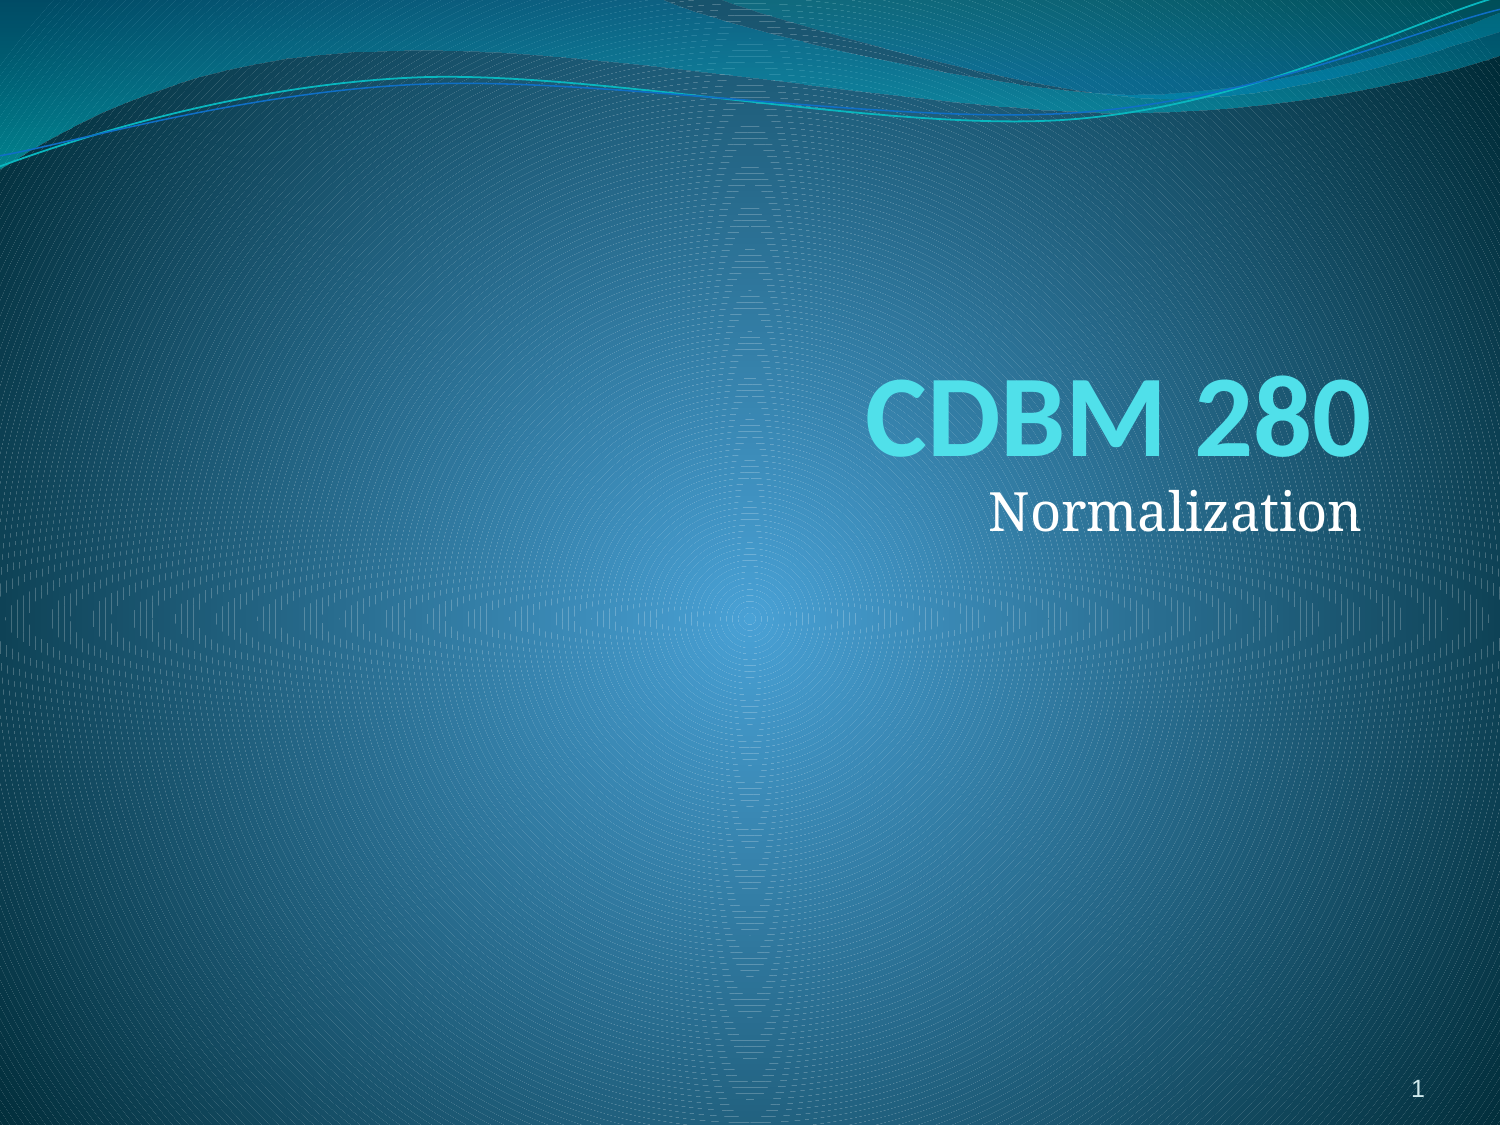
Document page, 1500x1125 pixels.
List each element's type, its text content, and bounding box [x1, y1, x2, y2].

slide_number 1 [1299, 1042, 1425, 1103]
subtitle Normalization [85, 470, 1374, 758]
title CDBM 280 [87, 179, 1376, 480]
